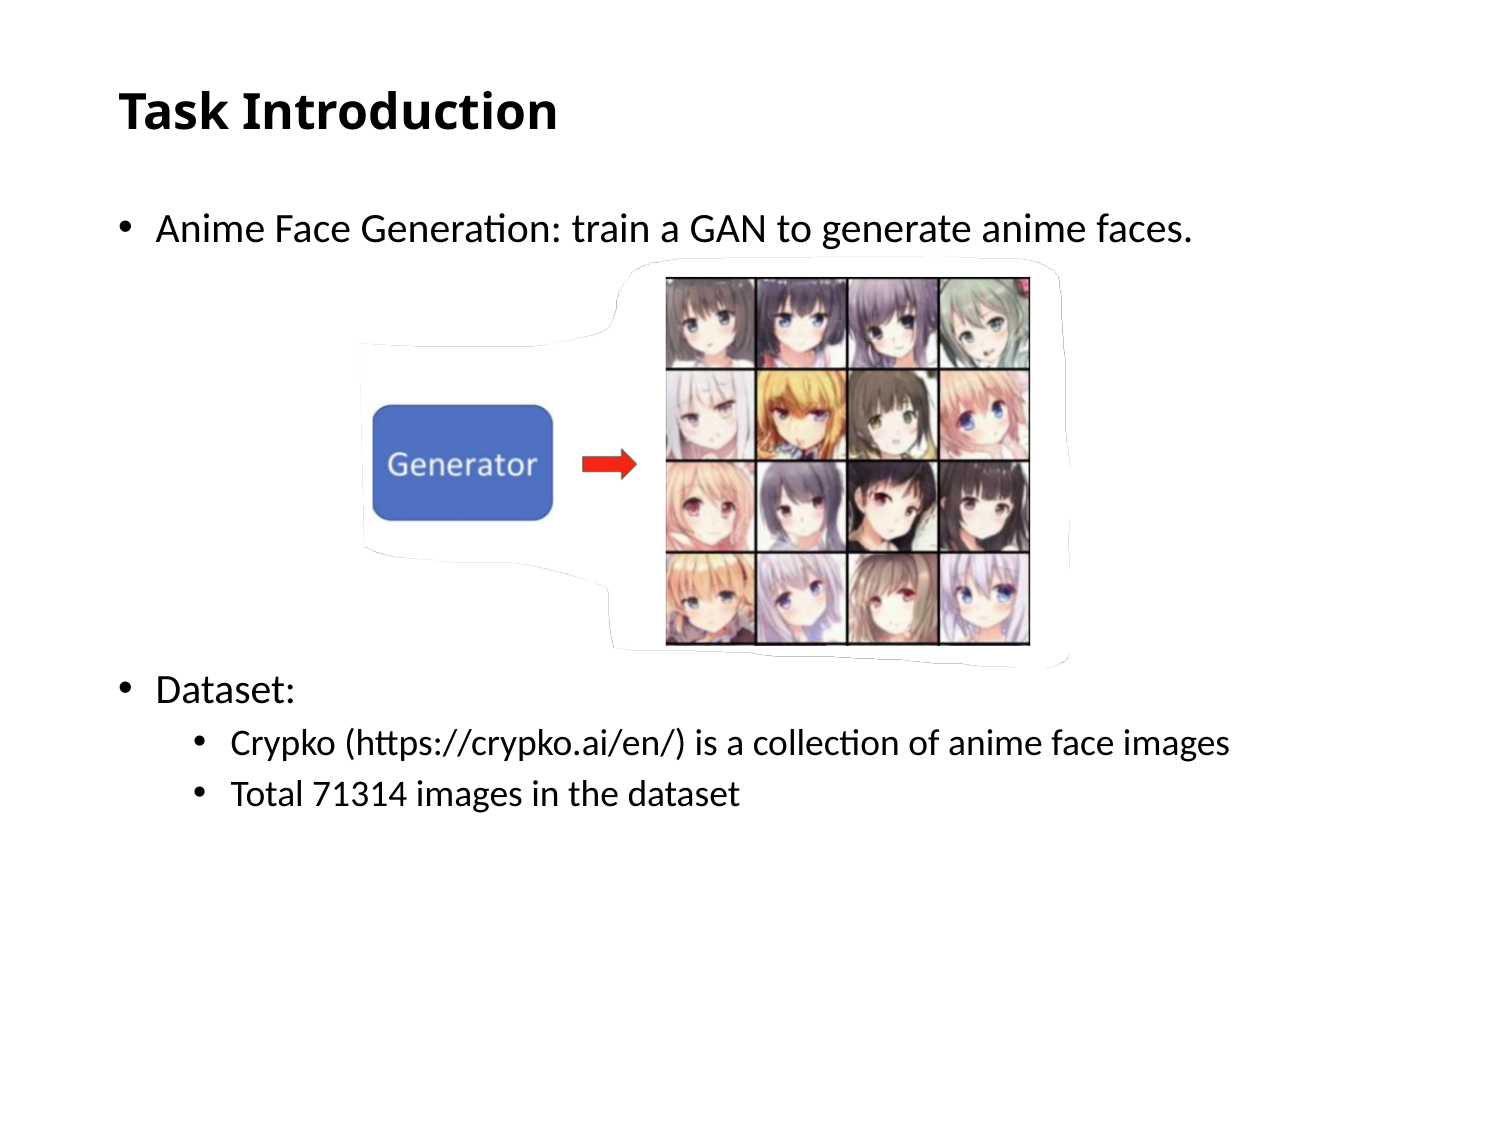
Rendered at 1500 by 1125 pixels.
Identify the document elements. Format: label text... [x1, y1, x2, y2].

picture [359, 255, 1071, 669]
title Task Introduction [103, 59, 1397, 168]
list Anime Face Generation: train a GAN to generate anime faces. Dataset: Crypko (https://crypko.ai/en/) is a collection of anime face images Total 71314 images in the dataset [103, 199, 1397, 1014]
